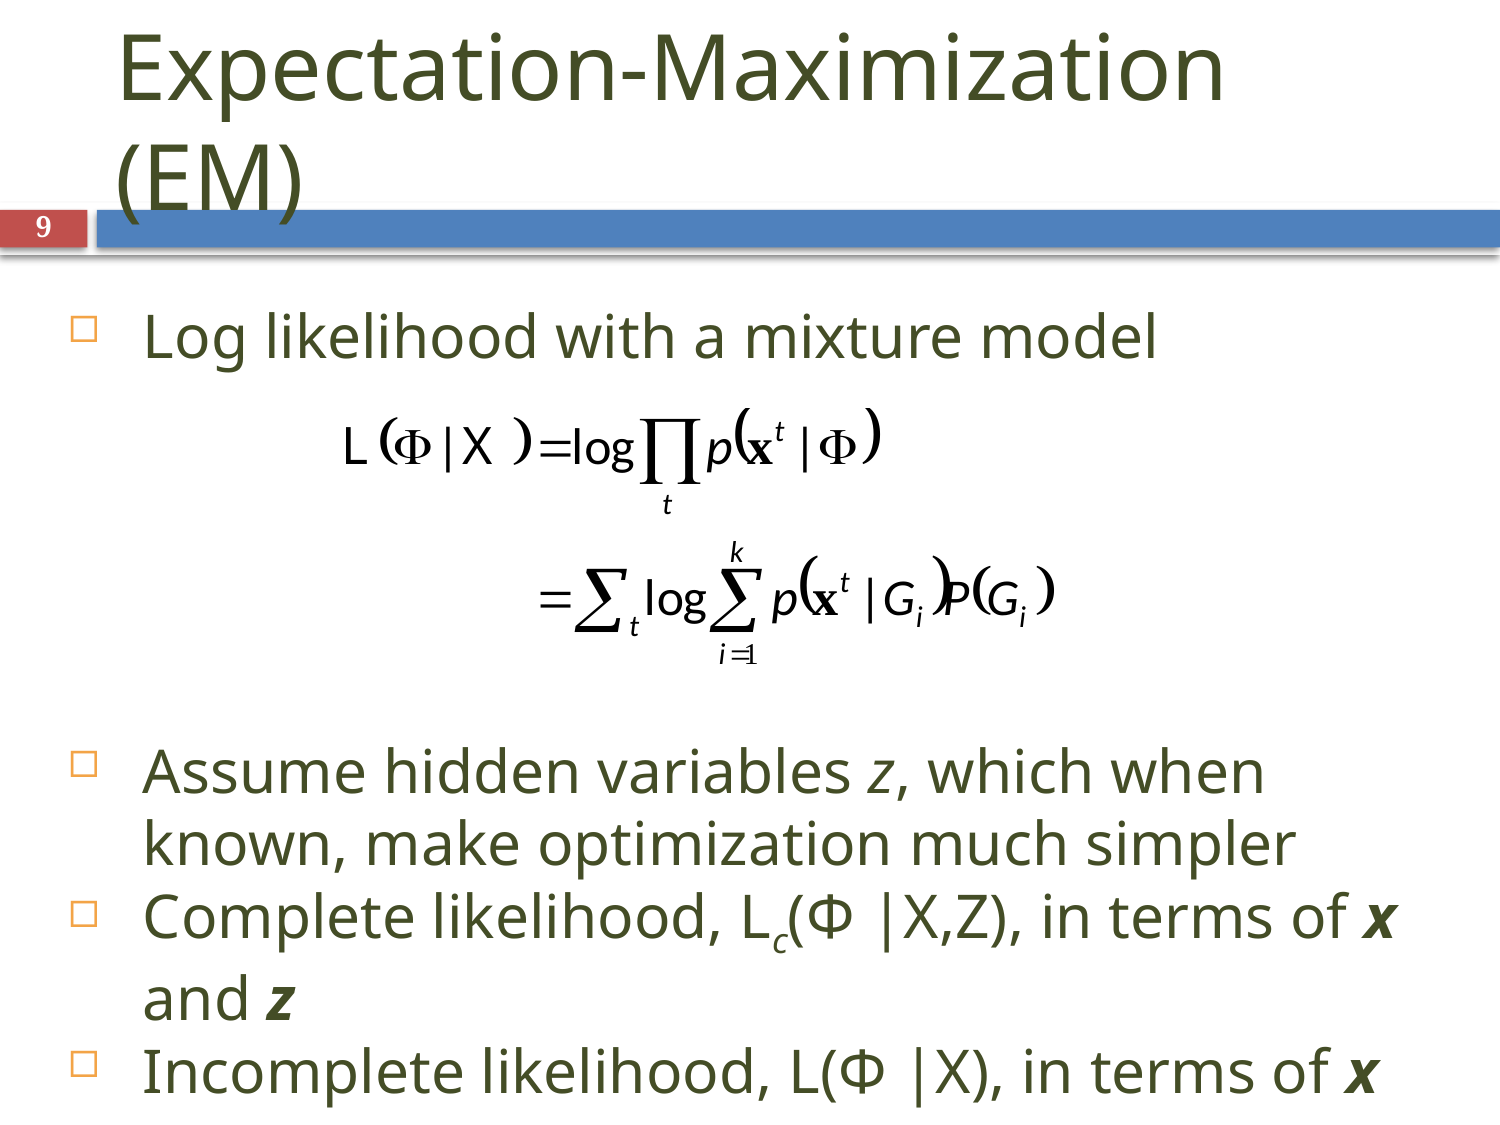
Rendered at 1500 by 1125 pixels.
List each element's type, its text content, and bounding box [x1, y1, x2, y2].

text_box Log likelihood with a mixture model Assume hidden variables z, which when known, make optimization much simpler Complete likelihood, Lc(Φ |X,Z), in terms of x and z Incomplete likelihood, L(Φ |X), in terms of x [53, 290, 1451, 1023]
picture [333, 407, 1059, 676]
text_box Expectation-Maximization (EM) [100, 37, 1438, 200]
text_box <number> [0, 208, 88, 249]
